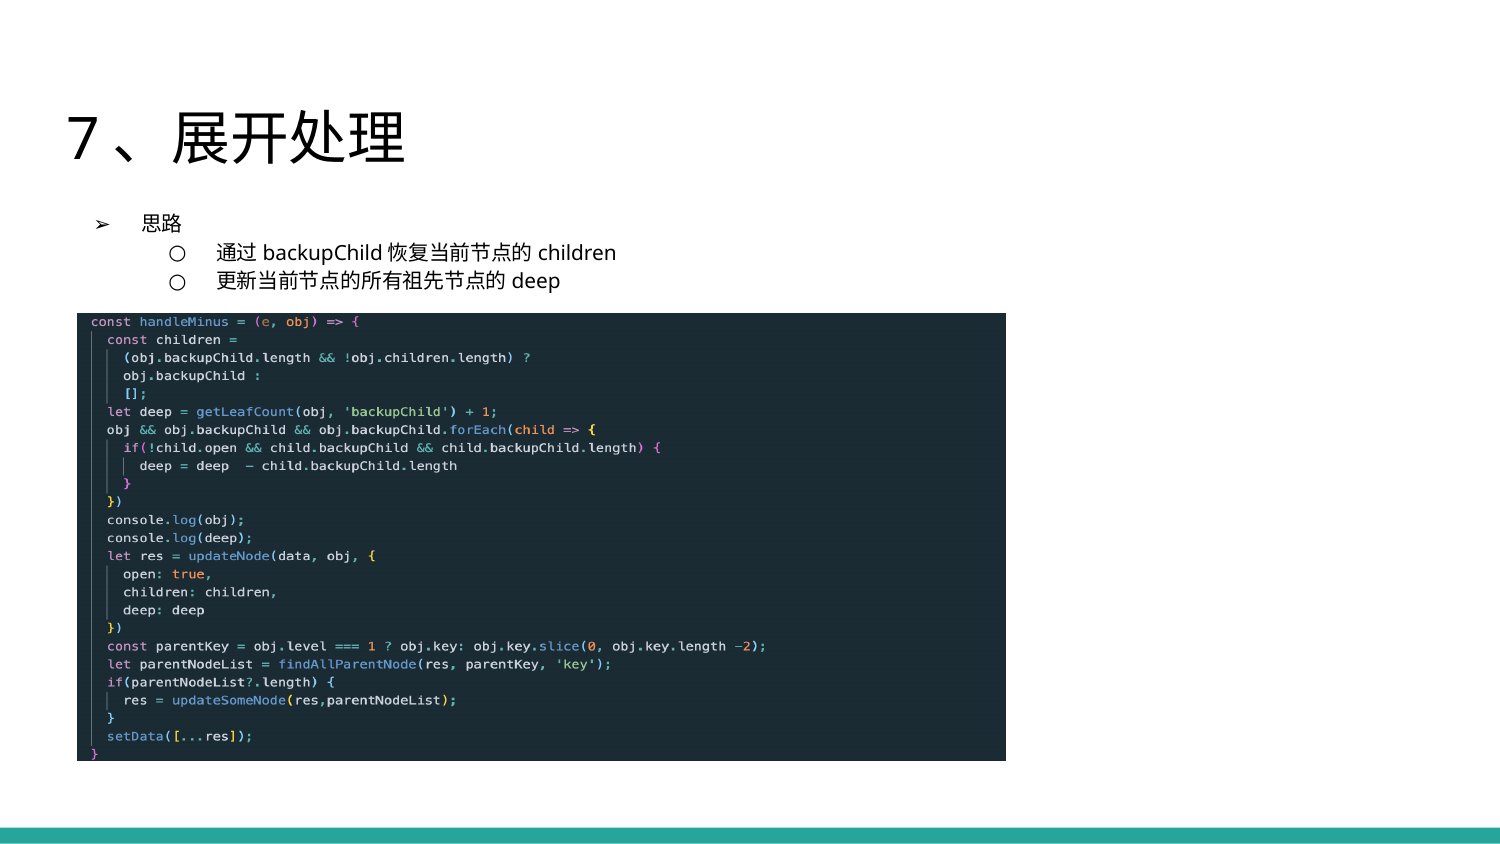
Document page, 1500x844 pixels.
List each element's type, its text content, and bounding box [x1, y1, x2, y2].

picture [77, 313, 1006, 761]
title 7、展开处理 [51, 85, 1449, 187]
list 思路 通过backupChild恢复当前节点的children 更新当前节点的所有祖先节点的deep [51, 192, 1449, 750]
